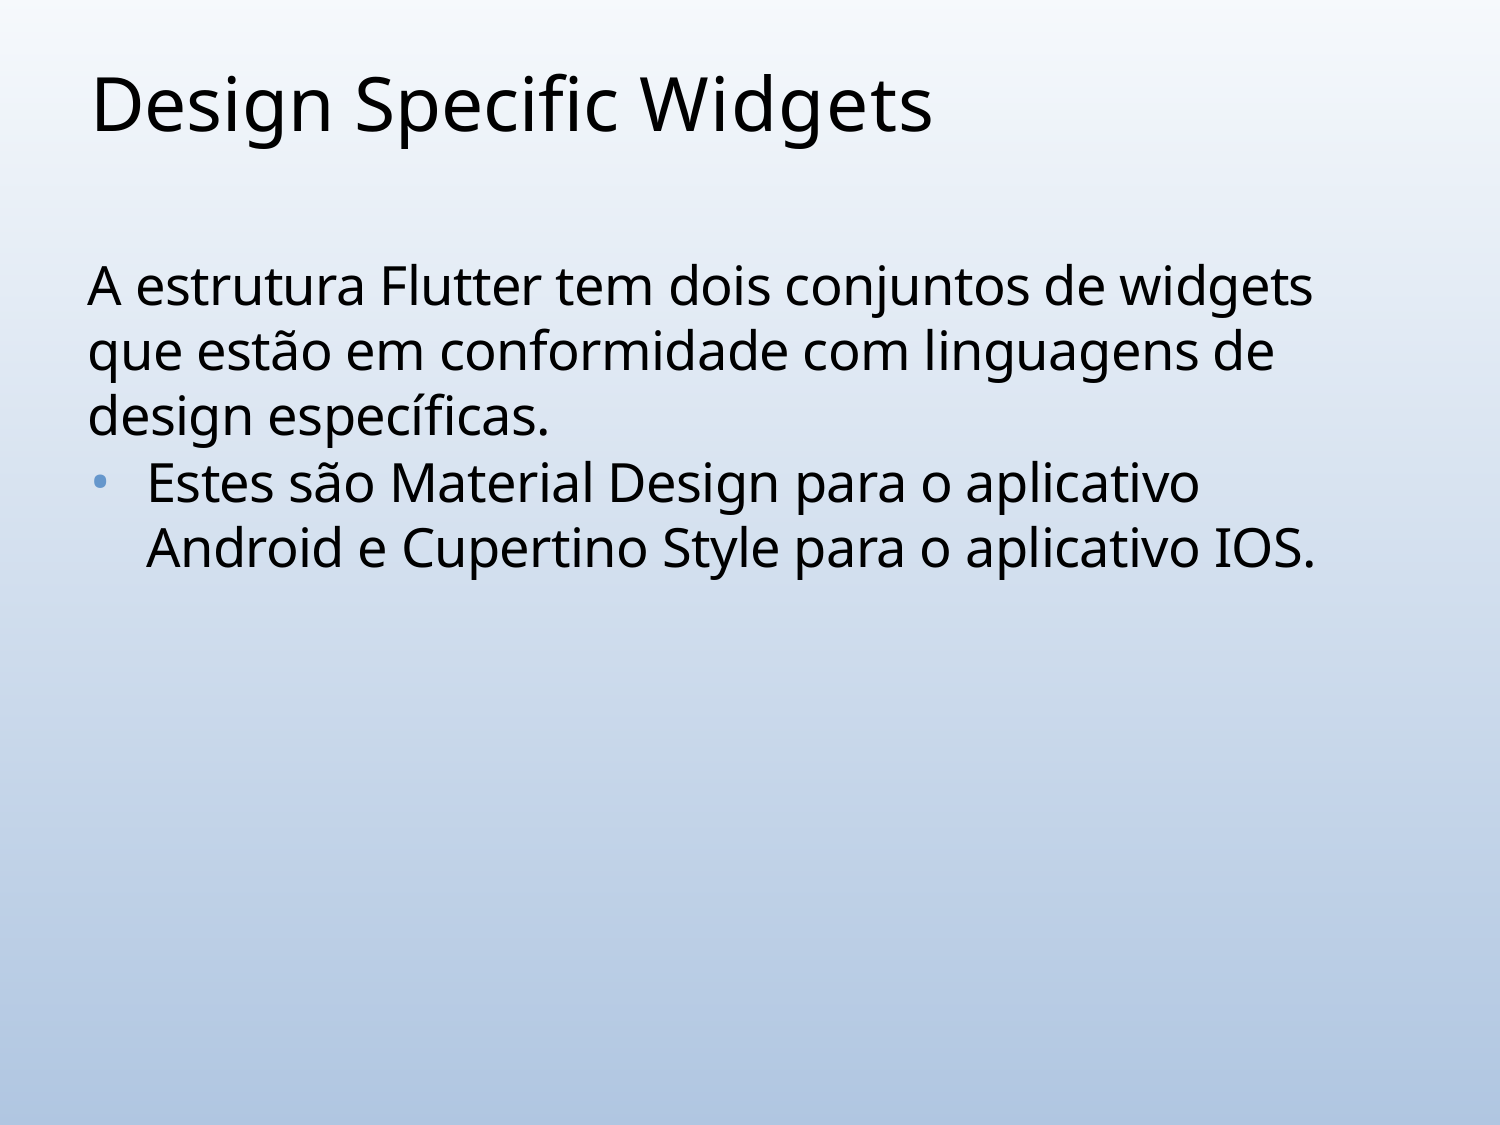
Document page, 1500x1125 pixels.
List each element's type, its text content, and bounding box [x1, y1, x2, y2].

text_box A estrutura Flutter tem dois conjuntos de widgets que estão em conformidade com linguagens de design específicas. Estes são Material Design para o aplicativo Android e Cupertino Style para o aplicativo IOS. [87, 249, 1412, 579]
title Design Specific Widgets [0, 0, 1500, 245]
